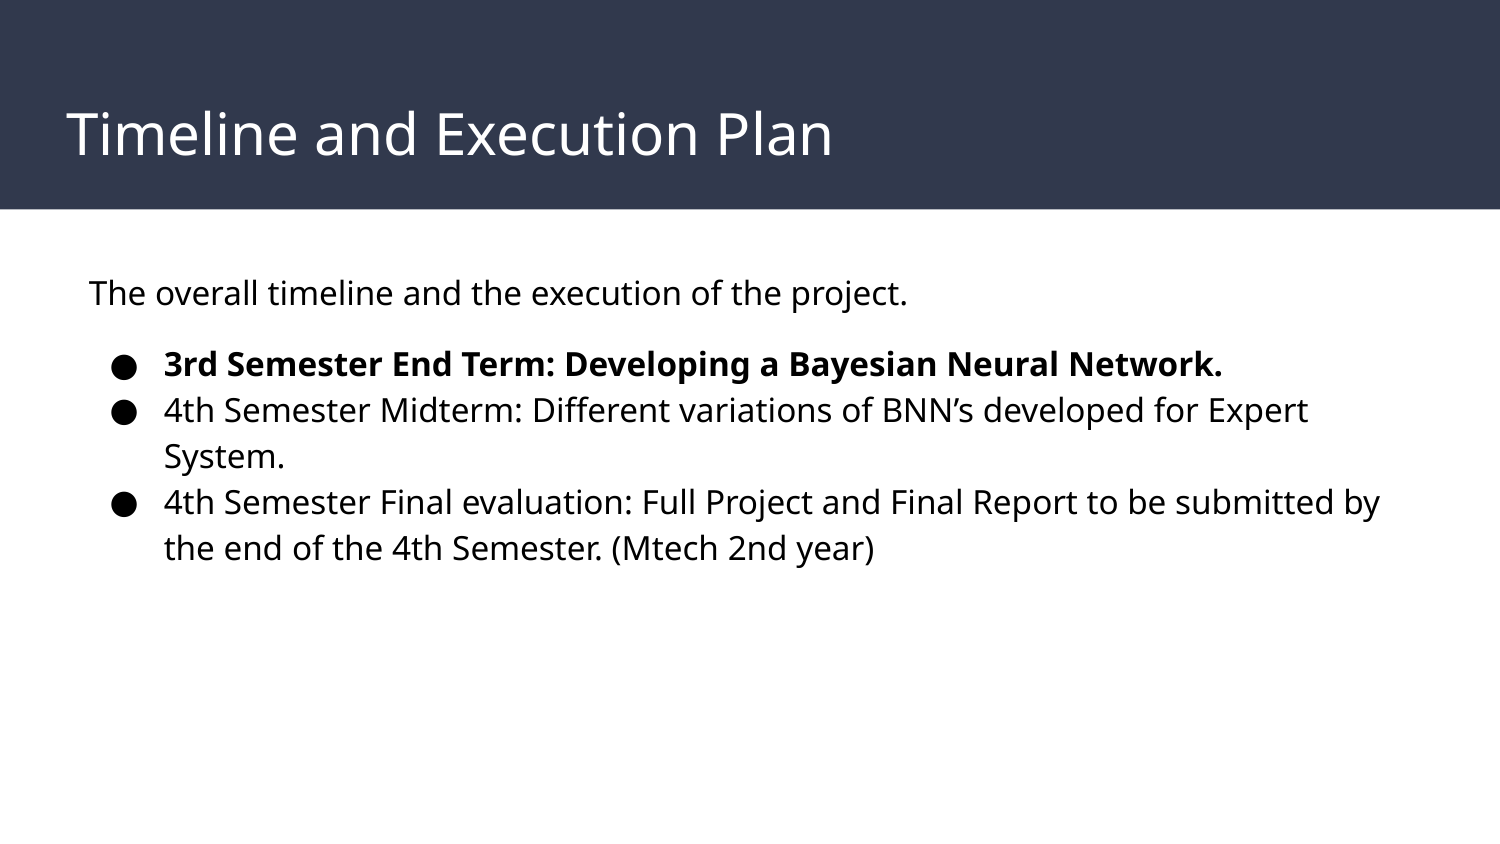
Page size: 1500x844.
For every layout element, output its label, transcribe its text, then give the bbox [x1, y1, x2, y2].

text_box The overall timeline and the execution of the project. 3rd Semester End Term: Developing a Bayesian Neural Network. 4th Semester Midterm: Different variations of BNN’s developed for Expert System. 4th Semester Final evaluation: Full Project and Final Report to be submitted by the end of the 4th Semester. (Mtech 2nd year) [73, 251, 1424, 582]
title Timeline and Execution Plan [51, 82, 1449, 185]
